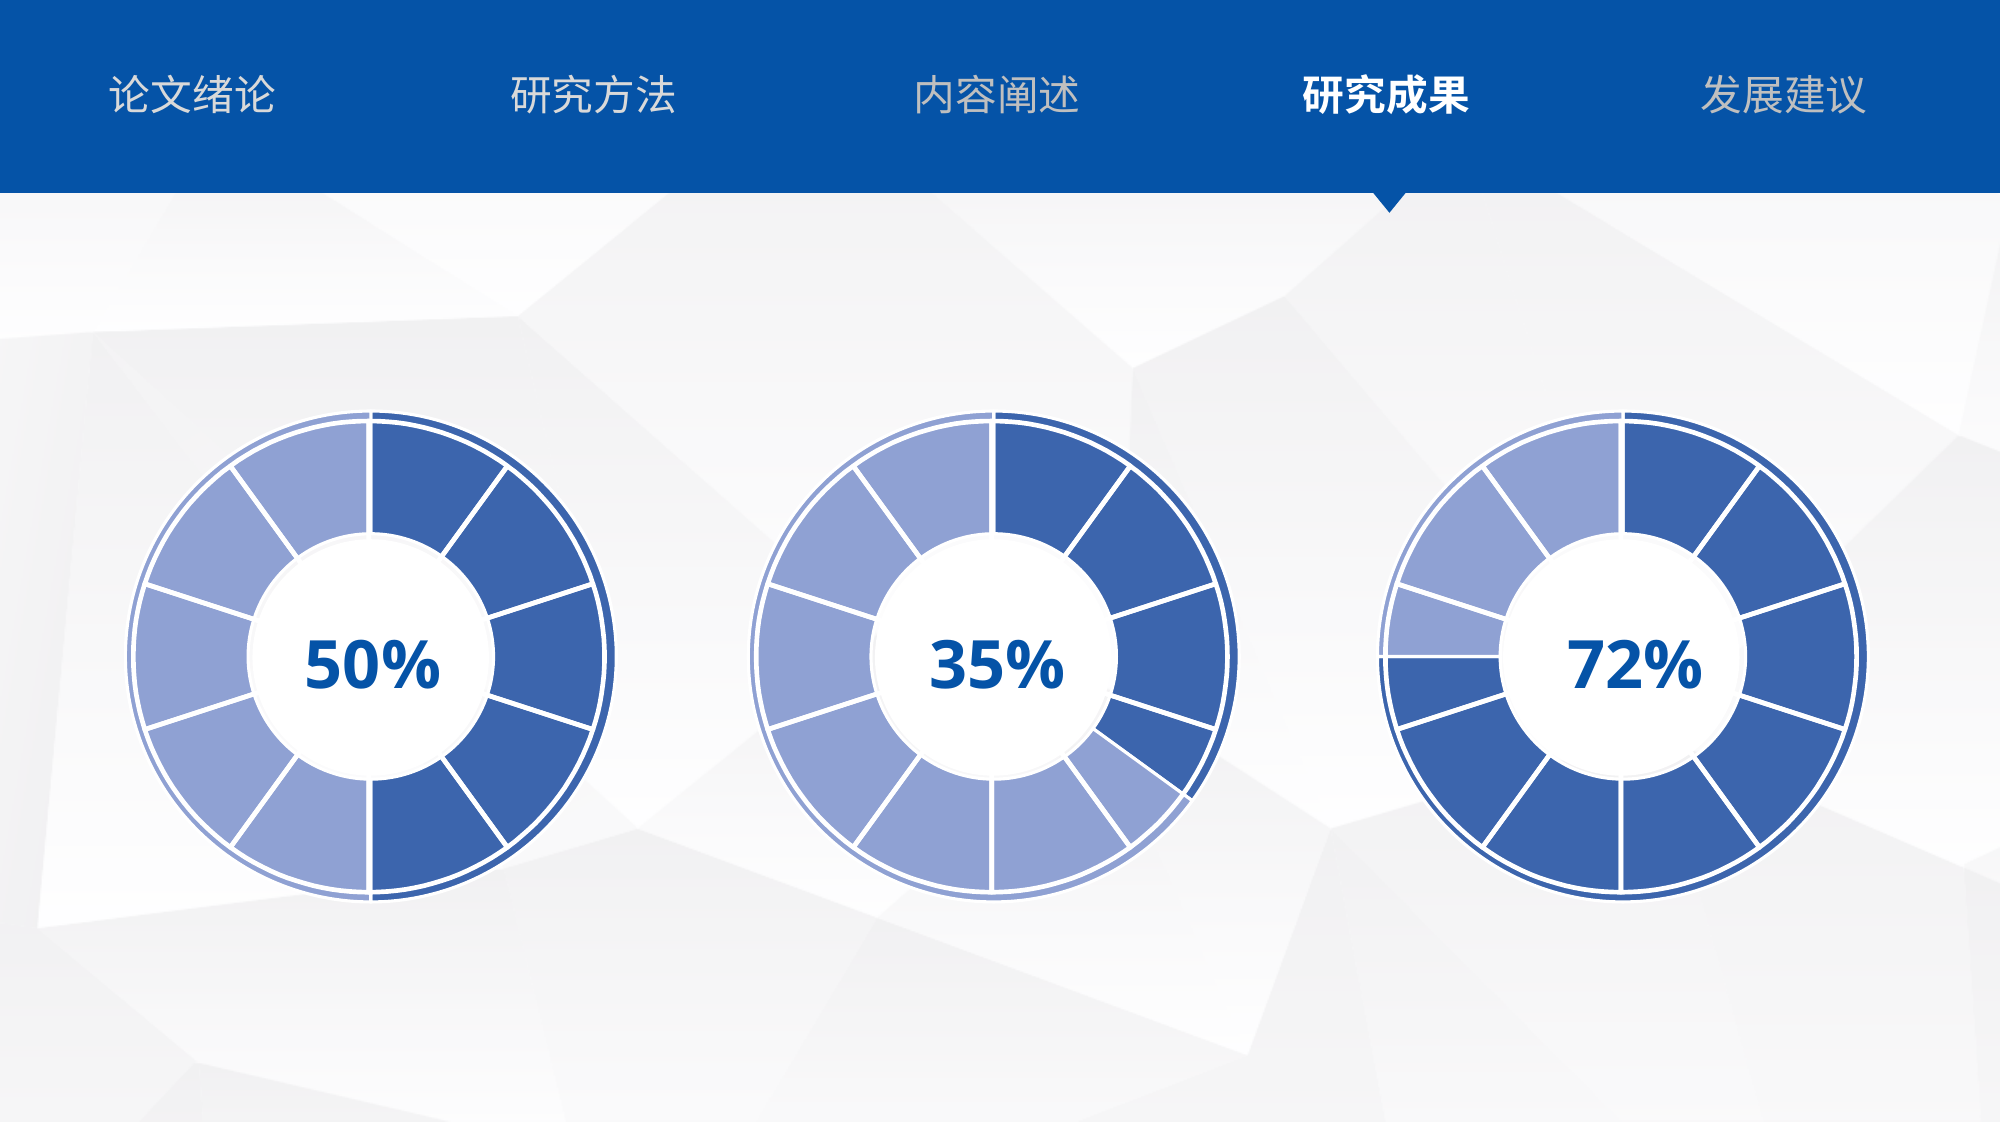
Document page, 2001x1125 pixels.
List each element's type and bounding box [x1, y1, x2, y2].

text_box [1385, 421, 1857, 893]
chart [79, 400, 663, 913]
chart [702, 400, 1286, 913]
chart [1331, 400, 1915, 913]
text_box [756, 421, 1228, 893]
picture [0, 0, 2000, 1122]
text_box [133, 421, 605, 893]
